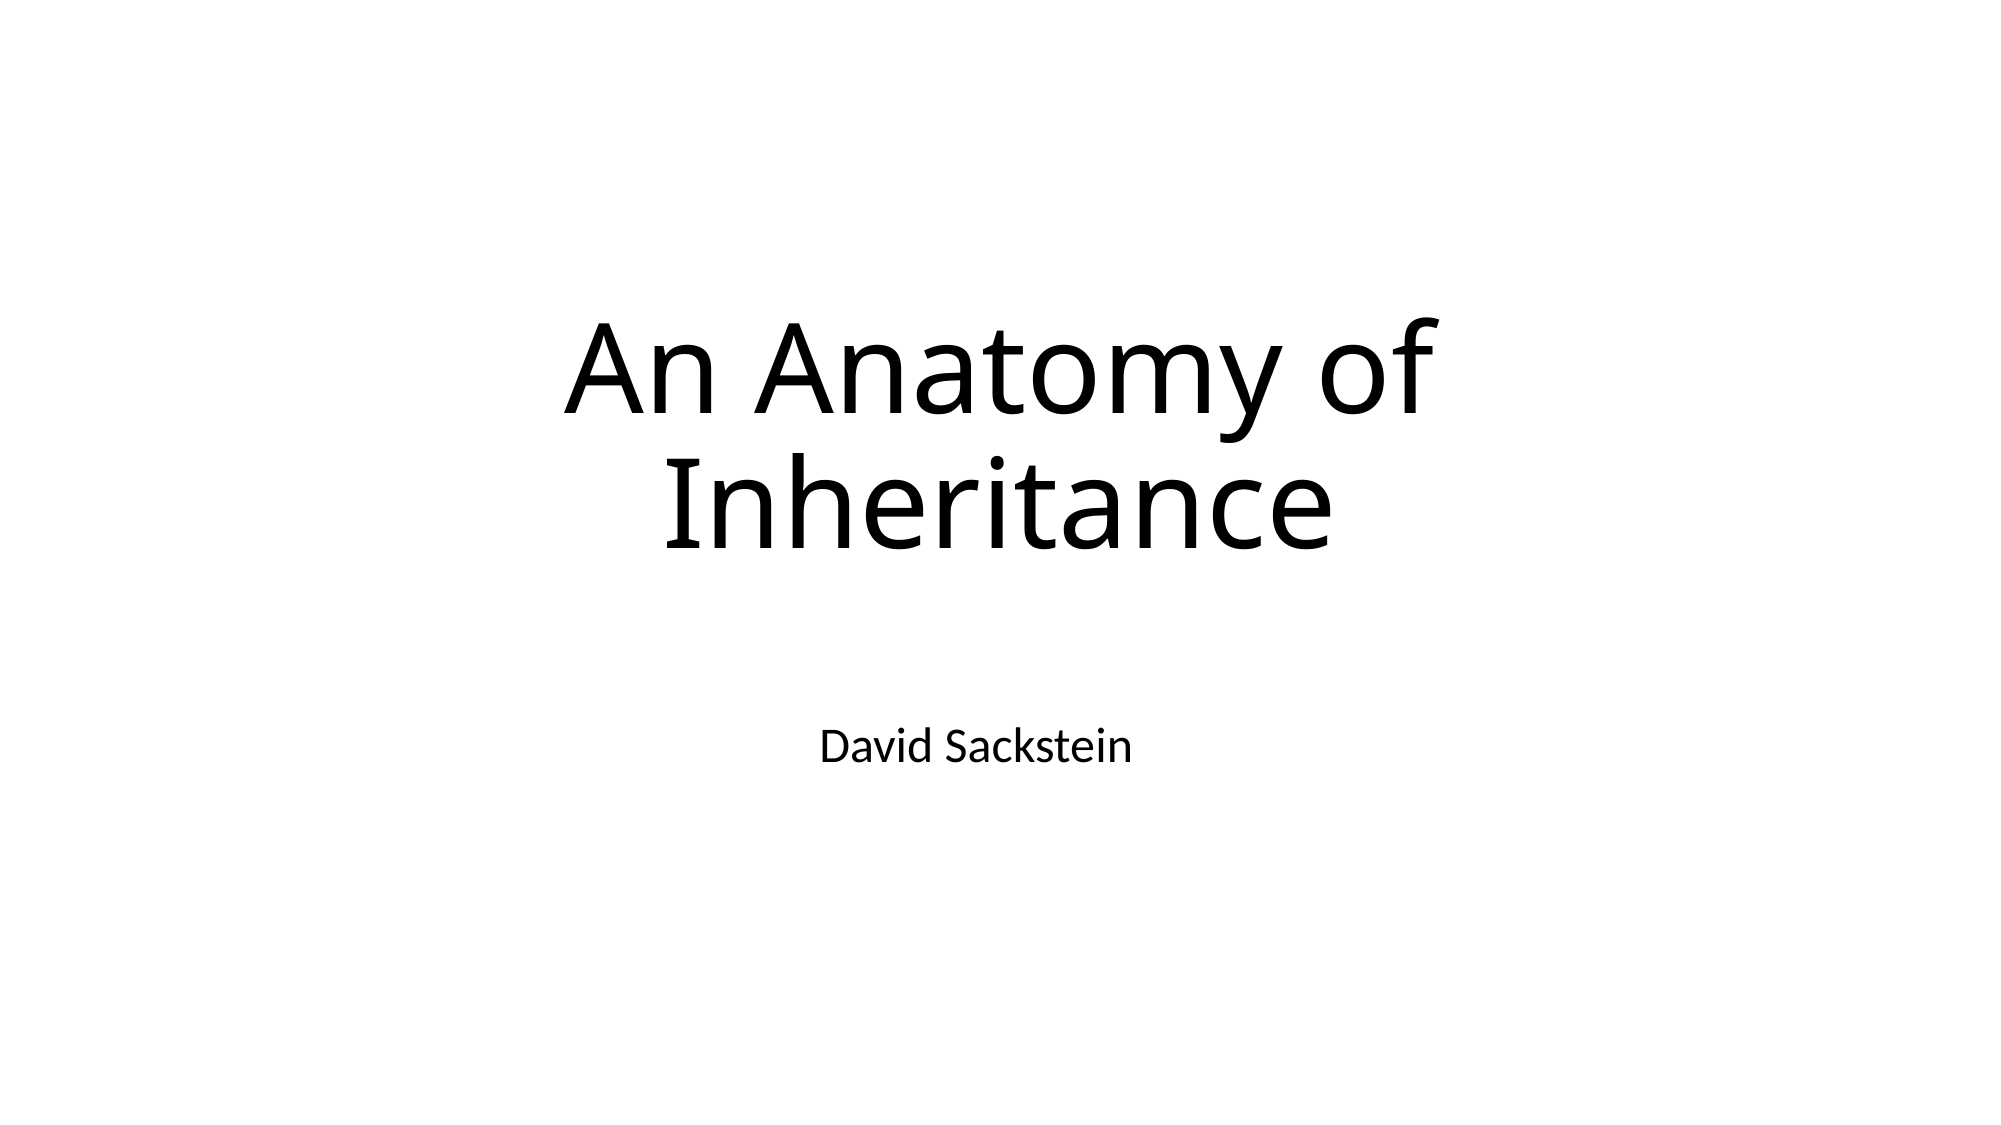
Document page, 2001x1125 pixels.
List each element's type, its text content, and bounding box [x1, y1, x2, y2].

title An Anatomy of Inheritance [249, 184, 1750, 576]
subtitle David Sackstein [226, 719, 1727, 796]
